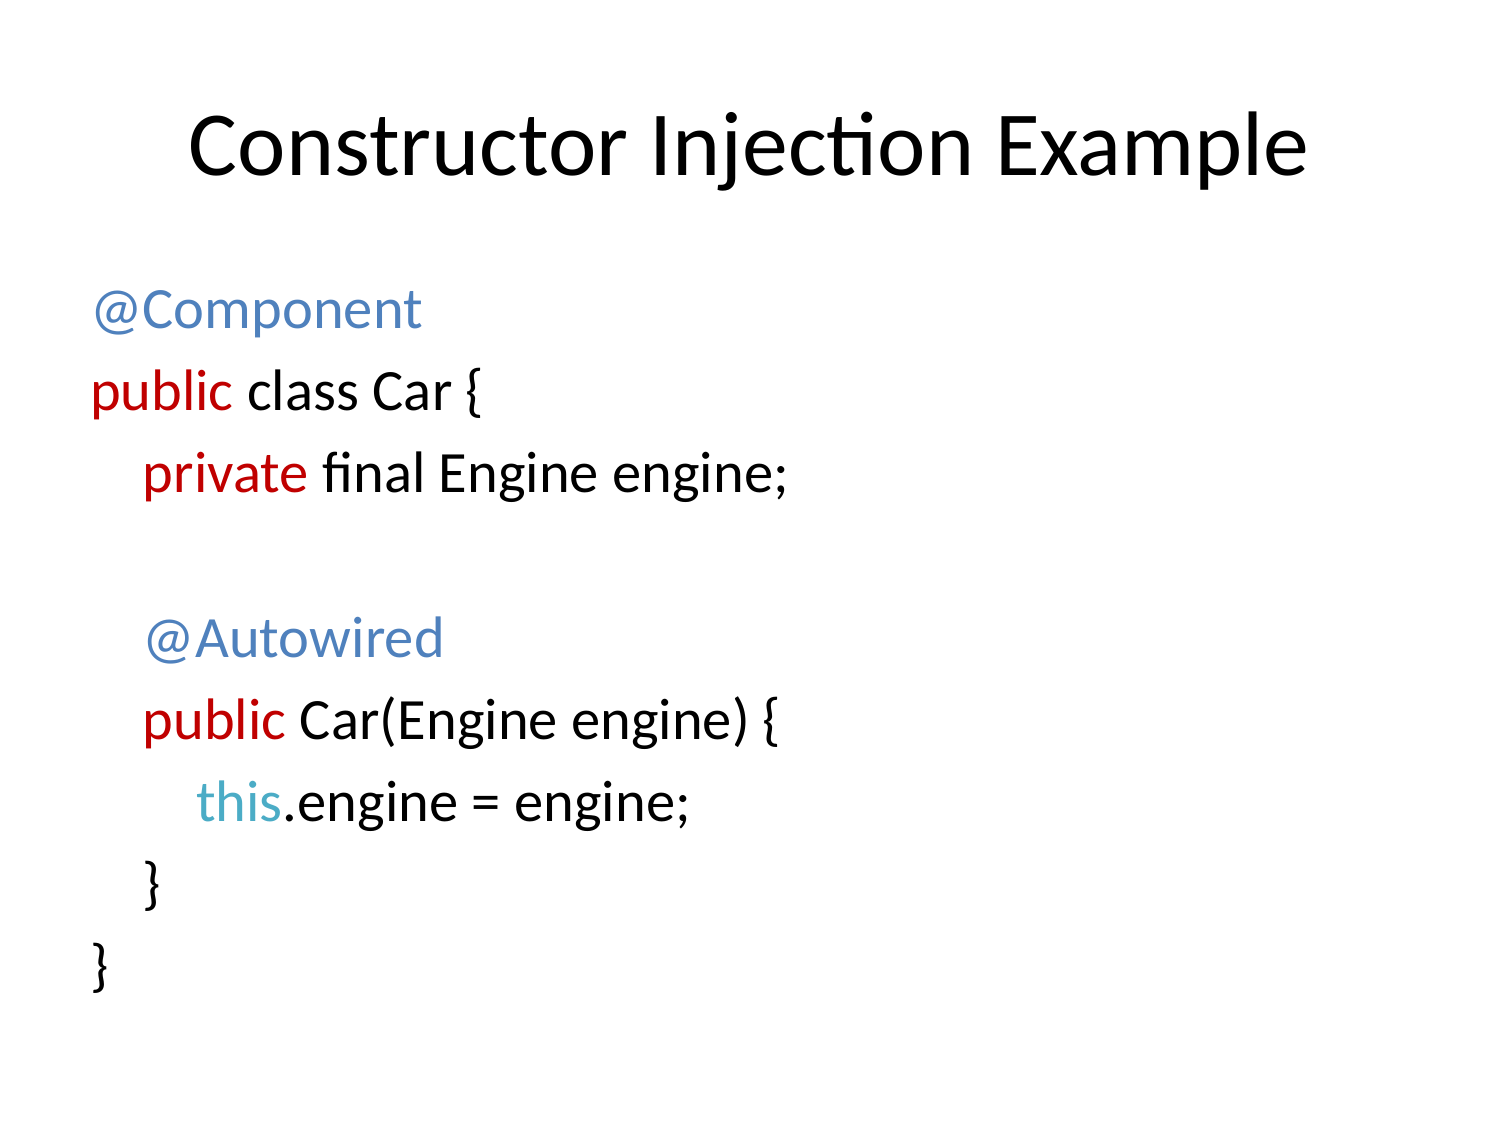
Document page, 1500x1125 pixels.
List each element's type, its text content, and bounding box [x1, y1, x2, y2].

list @Component public class Car { private final Engine engine; @Autowired public Car(Engine engine) { this.engine = engine; } } [75, 262, 1425, 1005]
title Constructor Injection Example [75, 45, 1425, 233]
